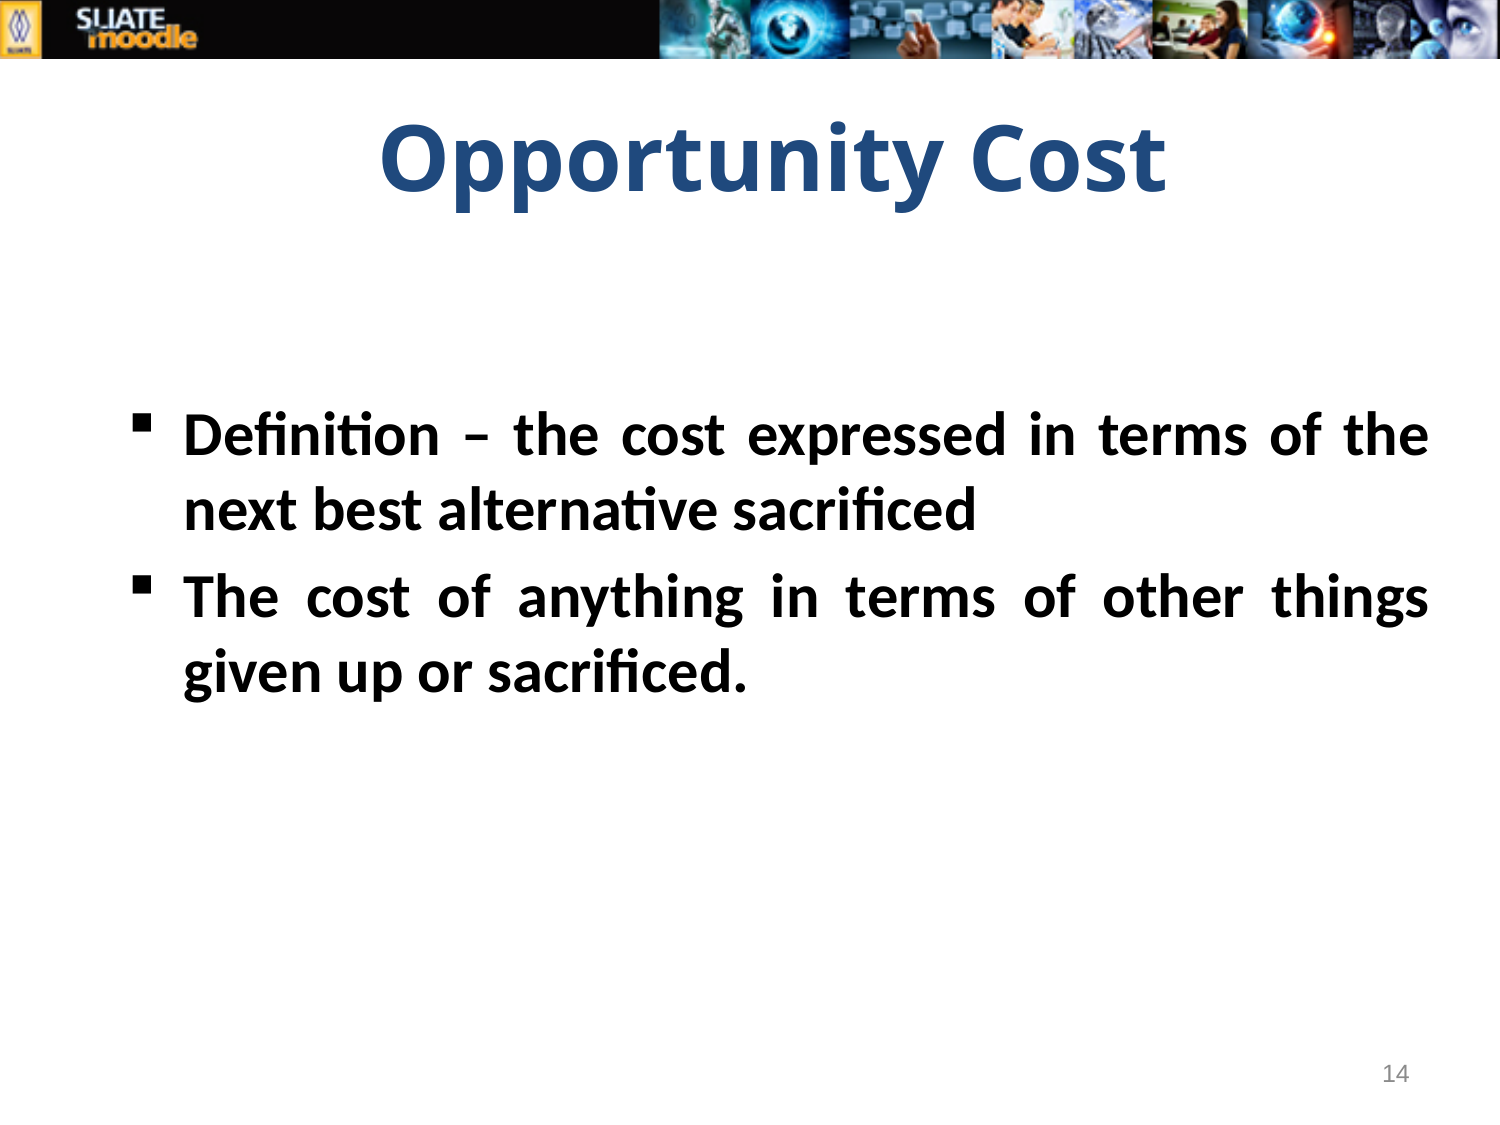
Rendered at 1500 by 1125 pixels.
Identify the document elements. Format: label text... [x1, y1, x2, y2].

title Opportunity Cost [135, 90, 1411, 219]
slide_number 14 [1074, 1042, 1425, 1103]
picture [0, 0, 1500, 59]
list Definition – the cost expressed in terms of the next best alternative sacrificed The cost of anything in terms of other things given up or sacrificed. [112, 385, 1447, 723]
